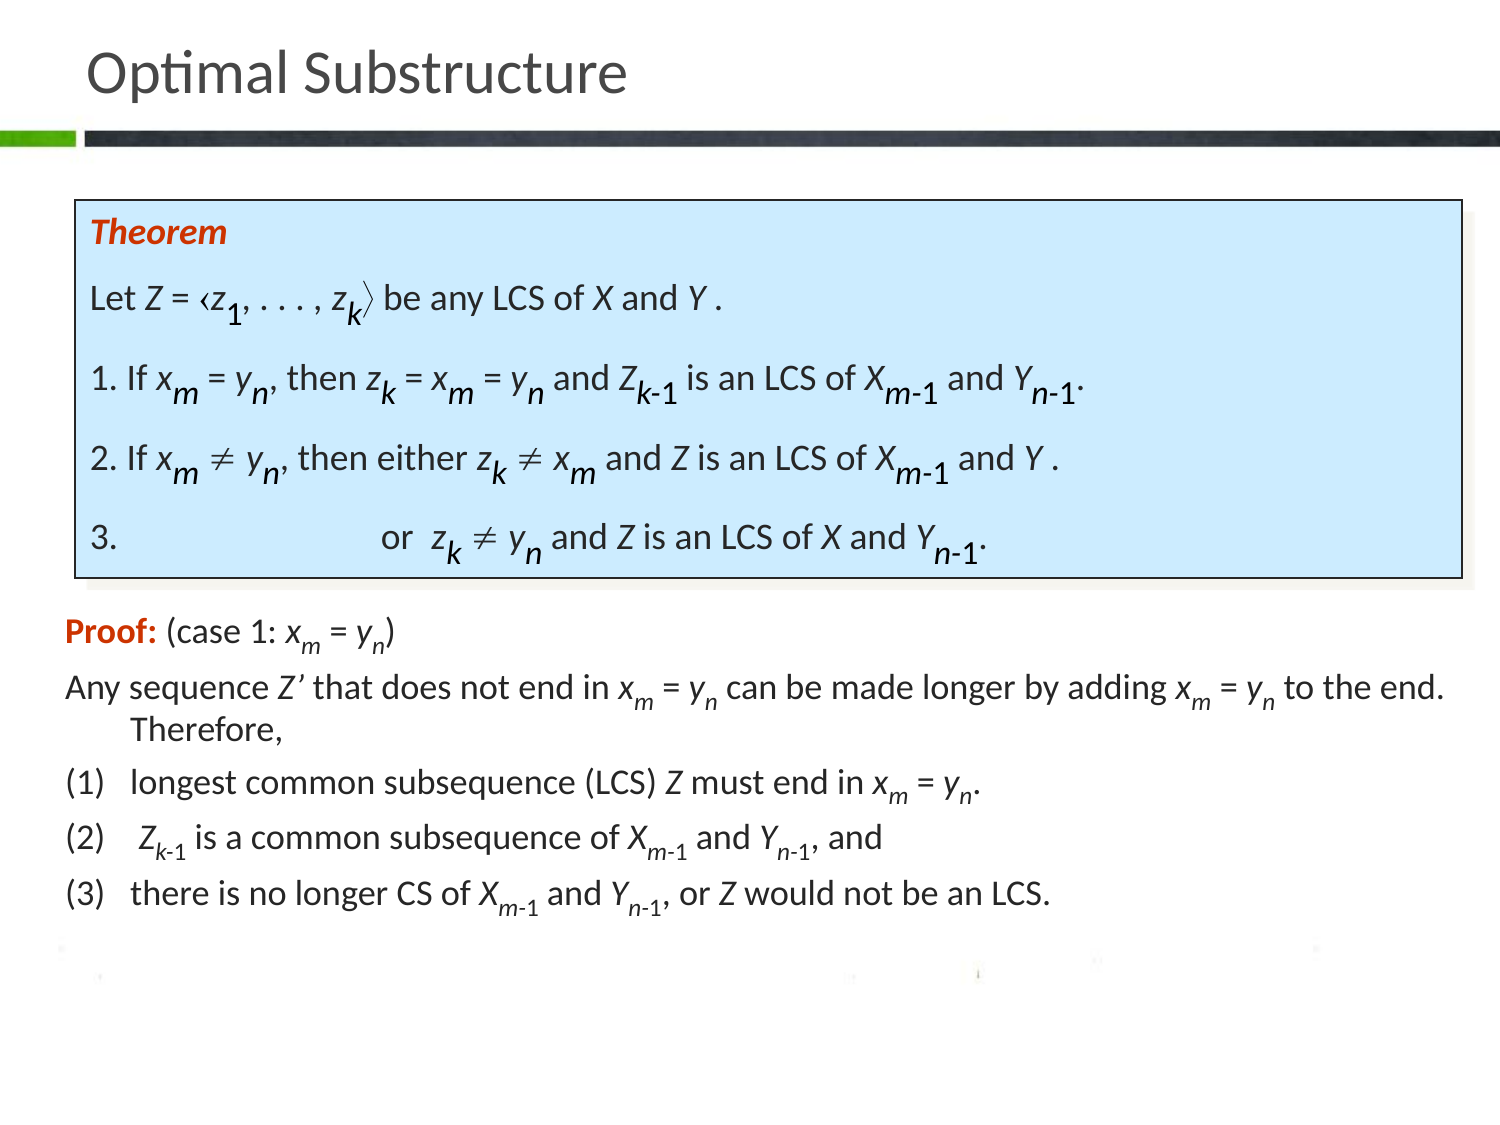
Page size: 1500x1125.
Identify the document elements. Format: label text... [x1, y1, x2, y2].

list Proof: (case 1: xm = yn) Any sequence Z’ that does not end in xm = yn can be made longer by adding xm = yn to the end. Therefore, longest common subsequence (LCS) Z must end in xm = yn. Zk-1 is a common subsequence of Xm-1 and Yn-1, and there is no longer CS of Xm-1 and Yn-1, or Z would not be an LCS. [49, 599, 1500, 926]
text_box Theorem Let Z = z1, . . . , zk be any LCS of X and Y . 1. If xm = yn, then zk = xm = yn and Zk-1 is an LCS of Xm-1 and Yn-1. 2. If xm  yn, then either zk  xm and Z is an LCS of Xm-1 and Y . 3. or zk  yn and Z is an LCS of X and Yn-1. [75, 199, 1463, 579]
picture [0, 0, 1500, 1125]
title Optimal Substructure [71, 12, 1451, 126]
text_box [72, 544, 1388, 620]
